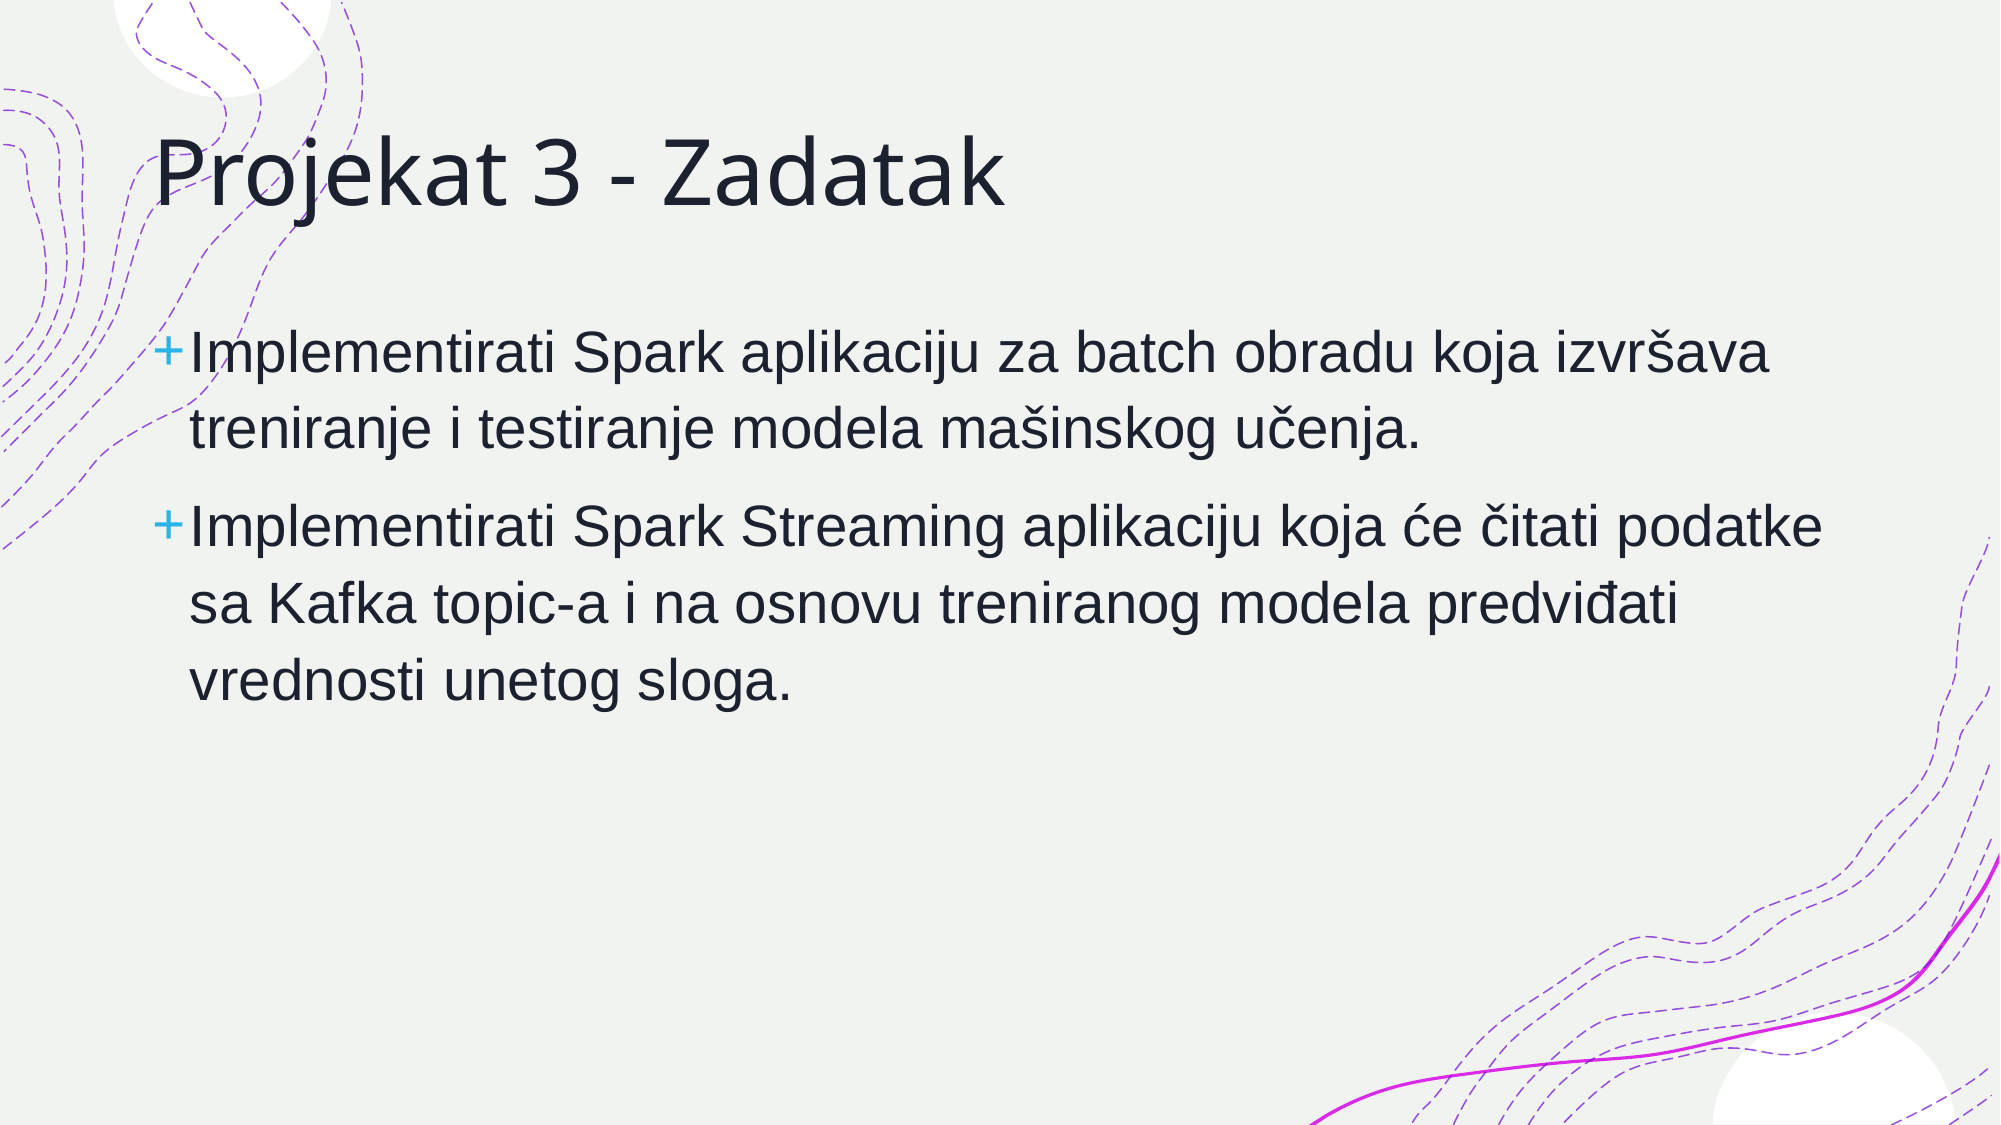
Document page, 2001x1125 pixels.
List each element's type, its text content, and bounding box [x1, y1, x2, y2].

title Projekat 3 - Zadatak [137, 59, 1863, 278]
list Implementirati Spark aplikaciju za batch obradu koja izvršava treniranje i testiranje modela mašinskog učenja. Implementirati Spark Streaming aplikaciju koja će čitati podatke sa Kafka topic-a i na osnovu treniranog modela predviđati vrednosti unetog sloga. [137, 299, 1863, 1014]
